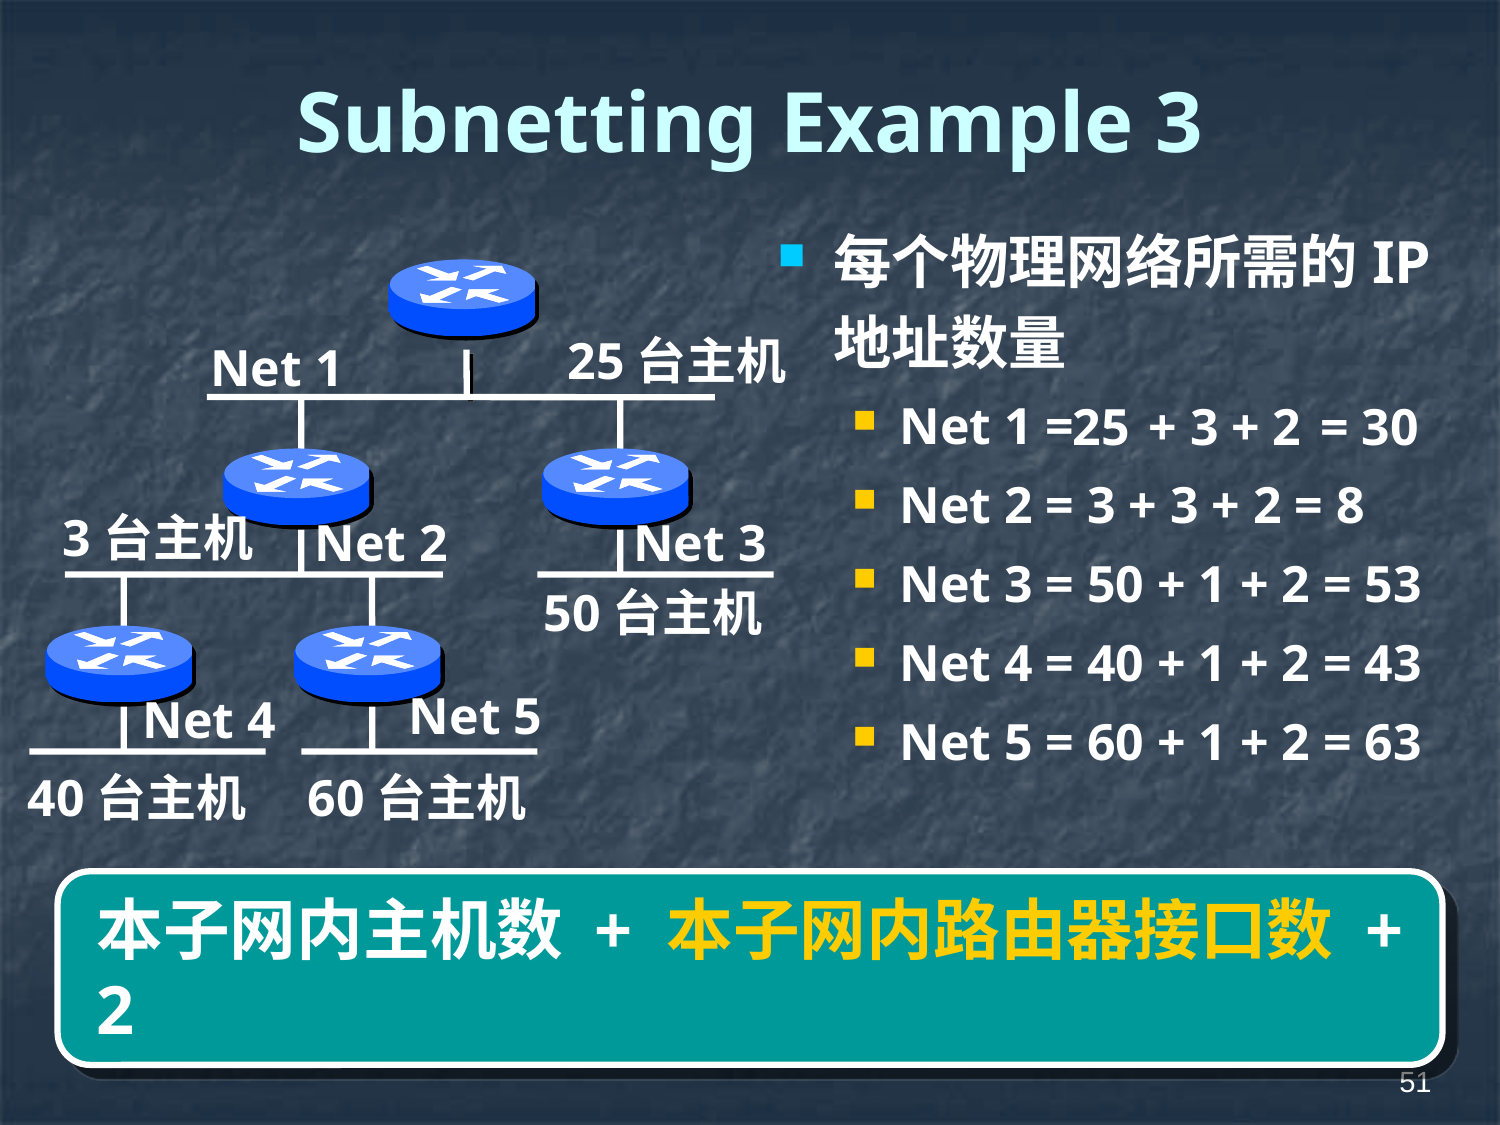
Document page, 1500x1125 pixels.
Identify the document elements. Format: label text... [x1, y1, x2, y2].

slide_number 51 [1096, 1069, 1447, 1106]
text_box 本子网内主机数 + 本子网内路由器接口数 + 2 [57, 871, 1443, 1065]
list 每个物理网络所需的IP地址数量 Net 1 = Net 2 = 3 + 3 + 2 = 8 Net 3 = 50 + 1 + 2 = 53 Net 4 = 40 + 1 + 2 = 43 Net 5 = 60 + 1 + 2 = 63 [762, 207, 1447, 891]
text_box + 3 [1133, 388, 1216, 463]
text_box = 30 [1305, 388, 1434, 463]
text_box 25 [1058, 388, 1133, 463]
title Subnetting Example 3 [53, 19, 1447, 220]
text_box + 2 [1216, 388, 1305, 463]
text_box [17, 255, 797, 835]
